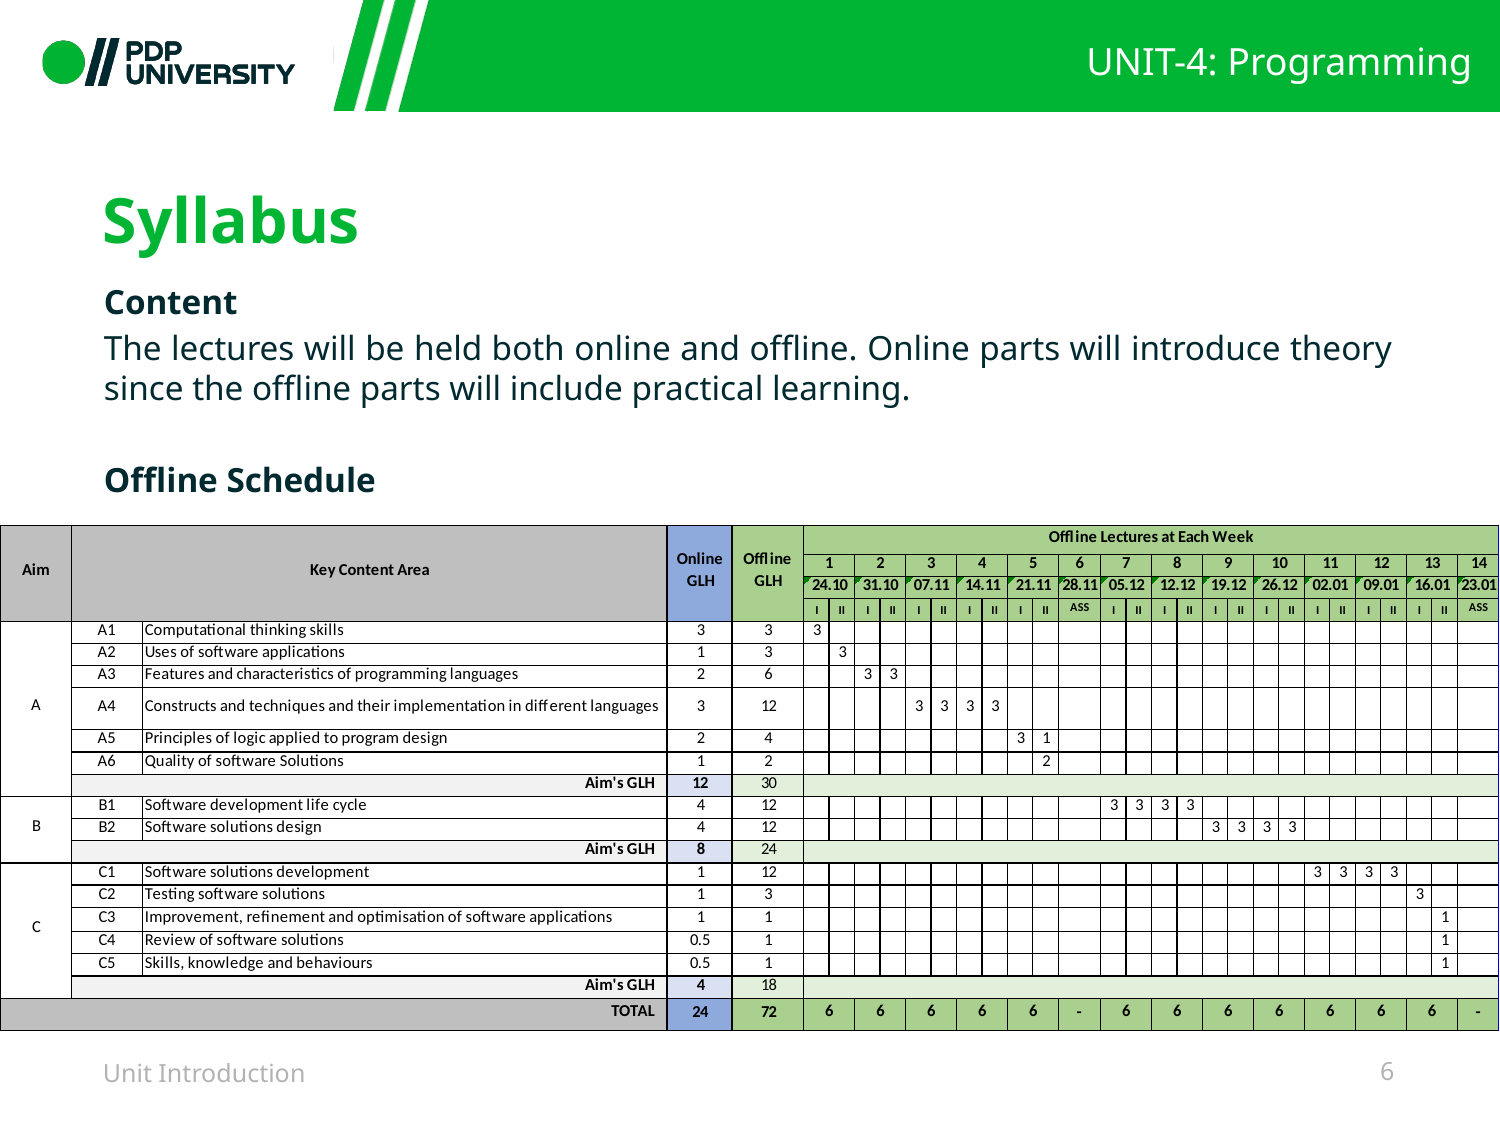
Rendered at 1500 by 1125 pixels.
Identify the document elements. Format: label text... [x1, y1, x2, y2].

footer Unit Introduction [87, 1042, 595, 1103]
picture [42, 38, 295, 86]
picture [333, 0, 427, 111]
list Content The lectures will be held both online and offline. Online parts will introduce theory since the offline parts will include practical learning. Offline Schedule [89, 273, 1410, 525]
picture [441, 0, 1500, 112]
title Syllabus [87, 148, 1382, 299]
picture [0, 525, 1500, 1033]
slide_number 6 [1071, 1042, 1410, 1103]
